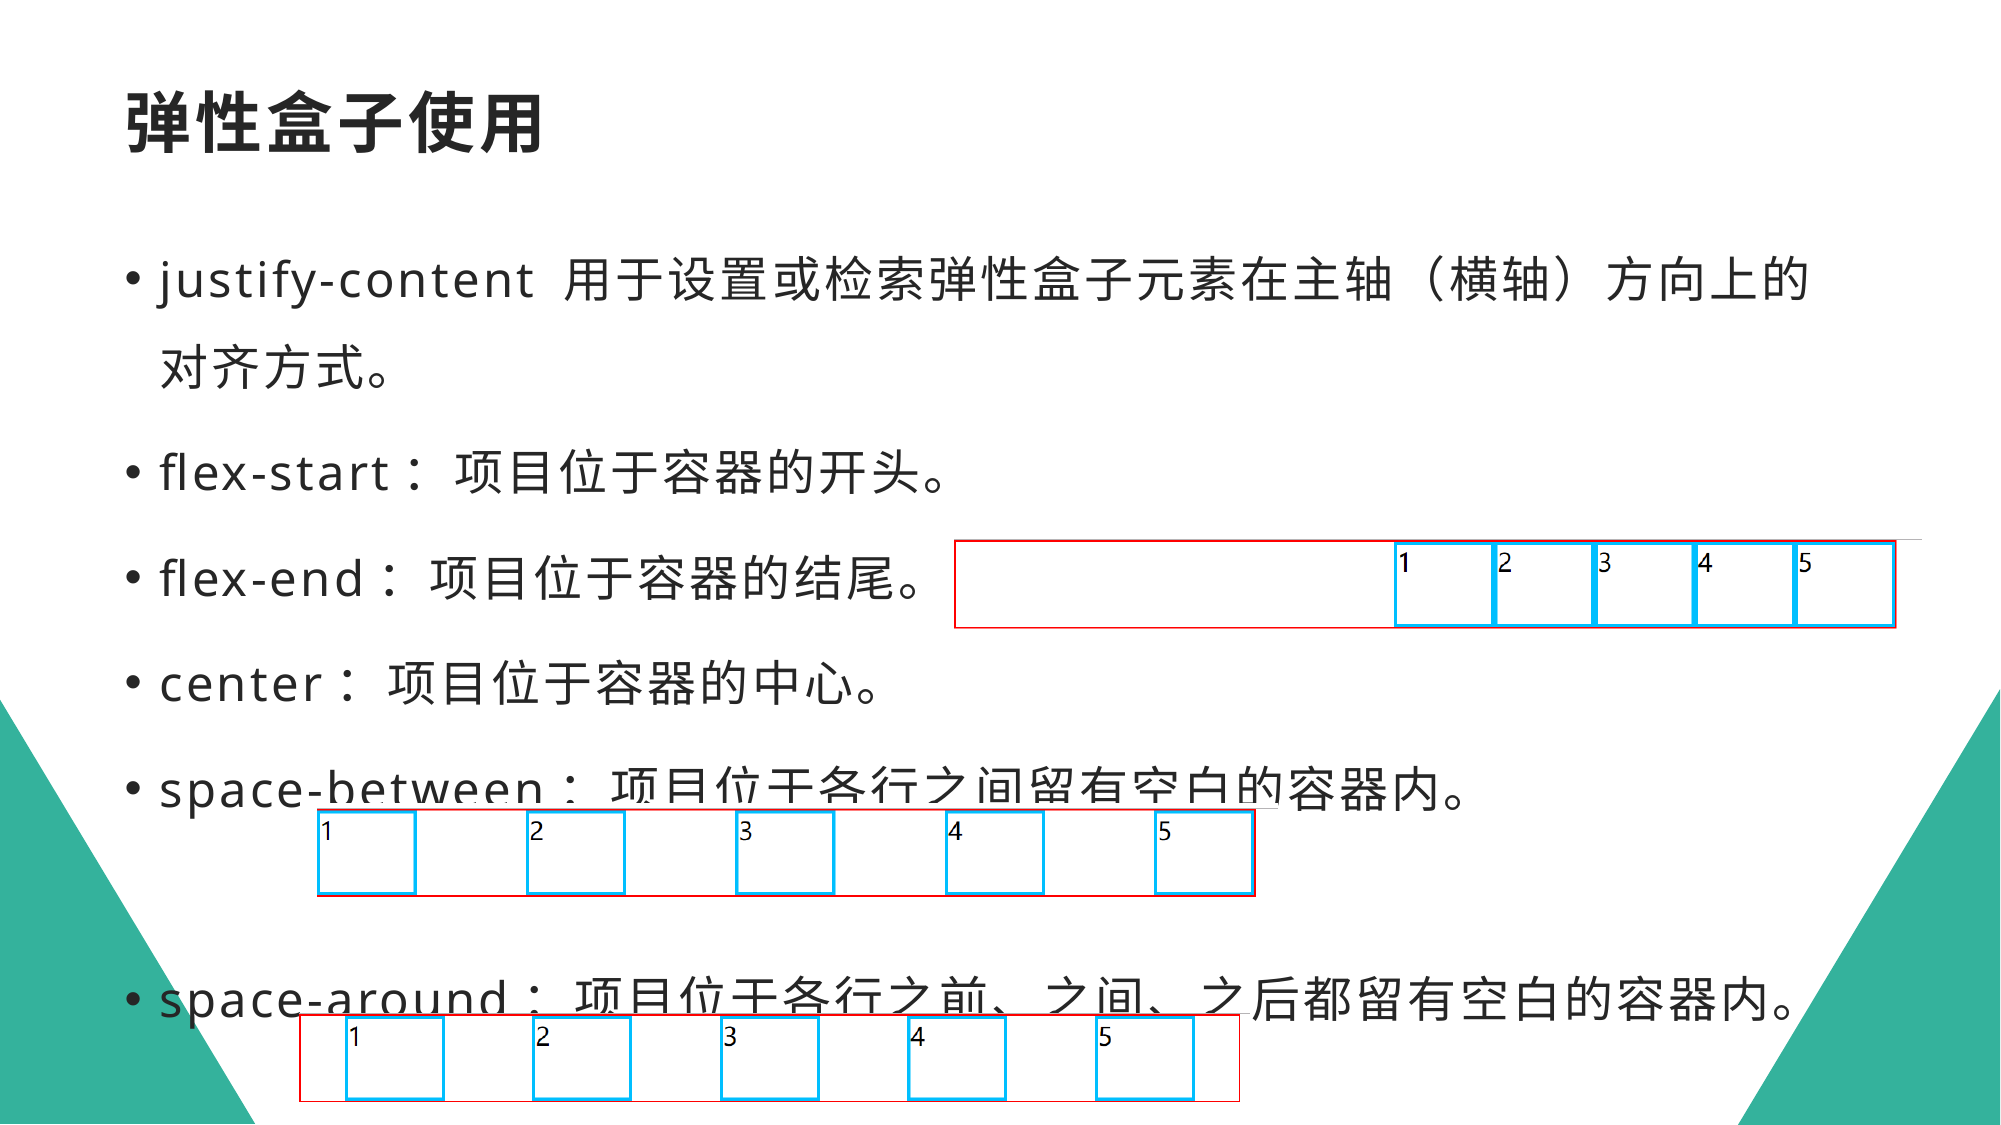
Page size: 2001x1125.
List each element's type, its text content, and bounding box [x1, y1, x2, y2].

picture [299, 1013, 1250, 1116]
list justify-content 用于设置或检索弹性盒子元素在主轴（横轴）方向上的对齐方式。 flex-start：项目位于容器的开头。 flex-end：项目位于容器的结尾。 center：项目位于容器的中心。 space-between：项目位于各行之间留有空白的容器内。 space-around：项目位于各行之前、之间、之后都留有空白的容器内。 [109, 211, 1869, 1041]
title 弹性盒子使用 [109, 72, 1891, 146]
picture [954, 539, 1922, 643]
picture [321, 814, 413, 891]
picture [316, 803, 1278, 913]
